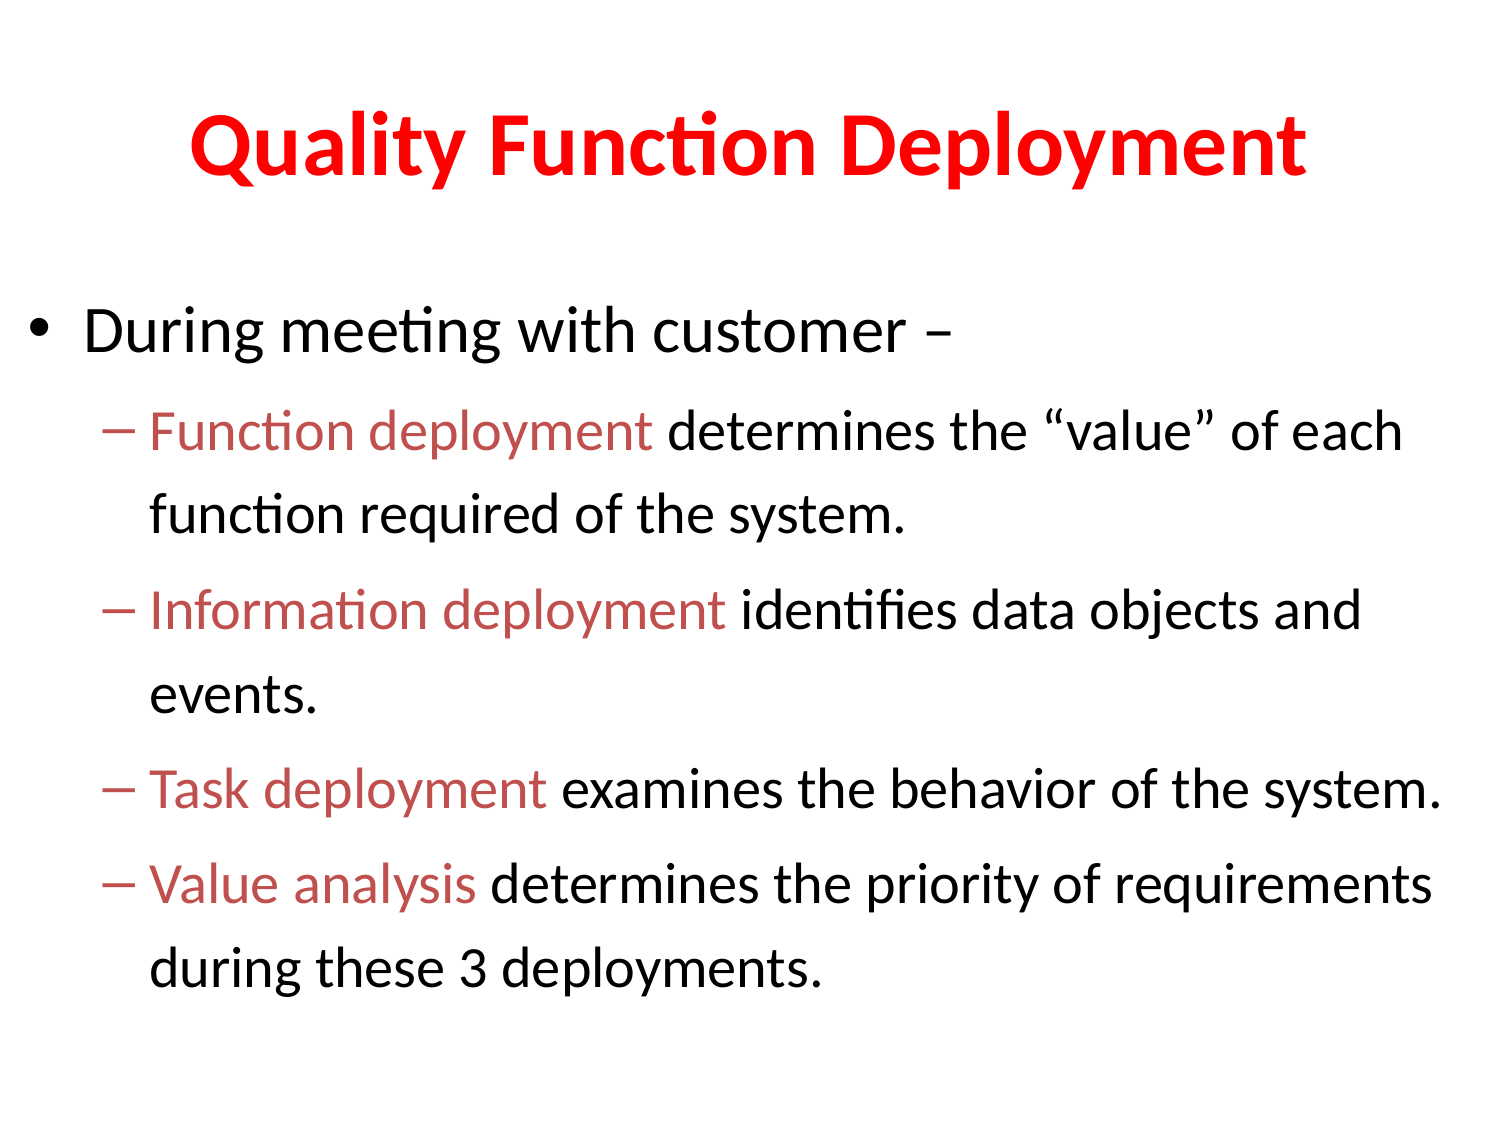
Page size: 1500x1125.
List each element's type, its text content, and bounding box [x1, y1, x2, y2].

title Quality Function Deployment [75, 45, 1425, 233]
list During meeting with customer – Function deployment determines the “value” of each function required of the system. Information deployment identifies data objects and events. Task deployment examines the behavior of the system. Value analysis determines the priority of requirements during these 3 deployments. [12, 262, 1463, 1050]
